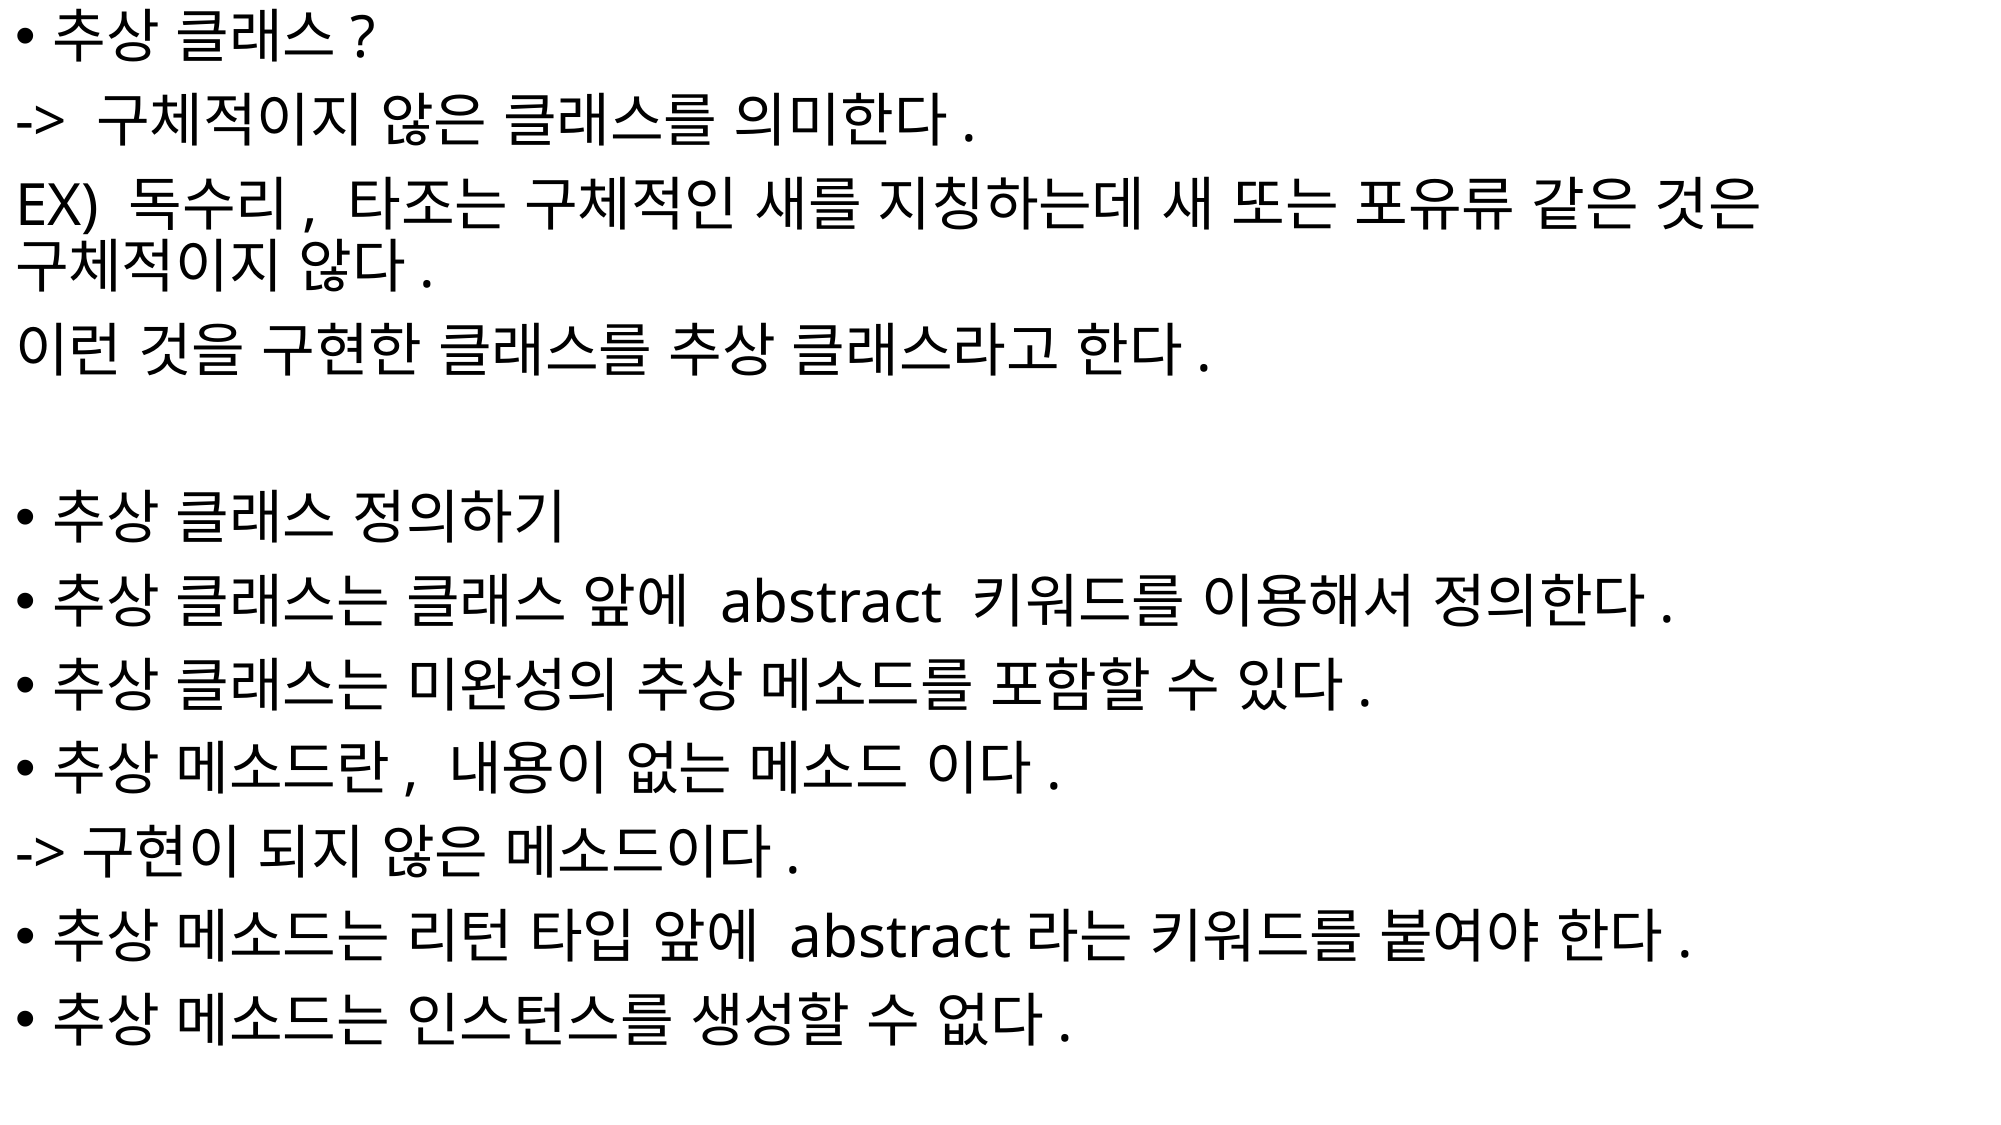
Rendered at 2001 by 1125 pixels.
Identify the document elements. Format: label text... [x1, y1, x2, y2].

list 추상 클래스? -> 구체적이지 않은 클래스를 의미한다. EX) 독수리, 타조는 구체적인 새를 지칭하는데 새 또는 포유류 같은 것은 구체적이지 않다. 이런 것을 구현한 클래스를 추상 클래스라고 한다. 추상 클래스 정의하기 추상 클래스는 클래스 앞에 abstract 키워드를 이용해서 정의한다. 추상 클래스는 미완성의 추상 메소드를 포함할 수 있다. 추상 메소드란, 내용이 없는 메소드 이다. ->구현이 되지 않은 메소드이다. 추상 메소드는 리턴 타입 앞에 abstract라는 키워드를 붙여야 한다. 추상 메소드는 인스턴스를 생성할 수 없다. [0, 0, 2000, 1125]
